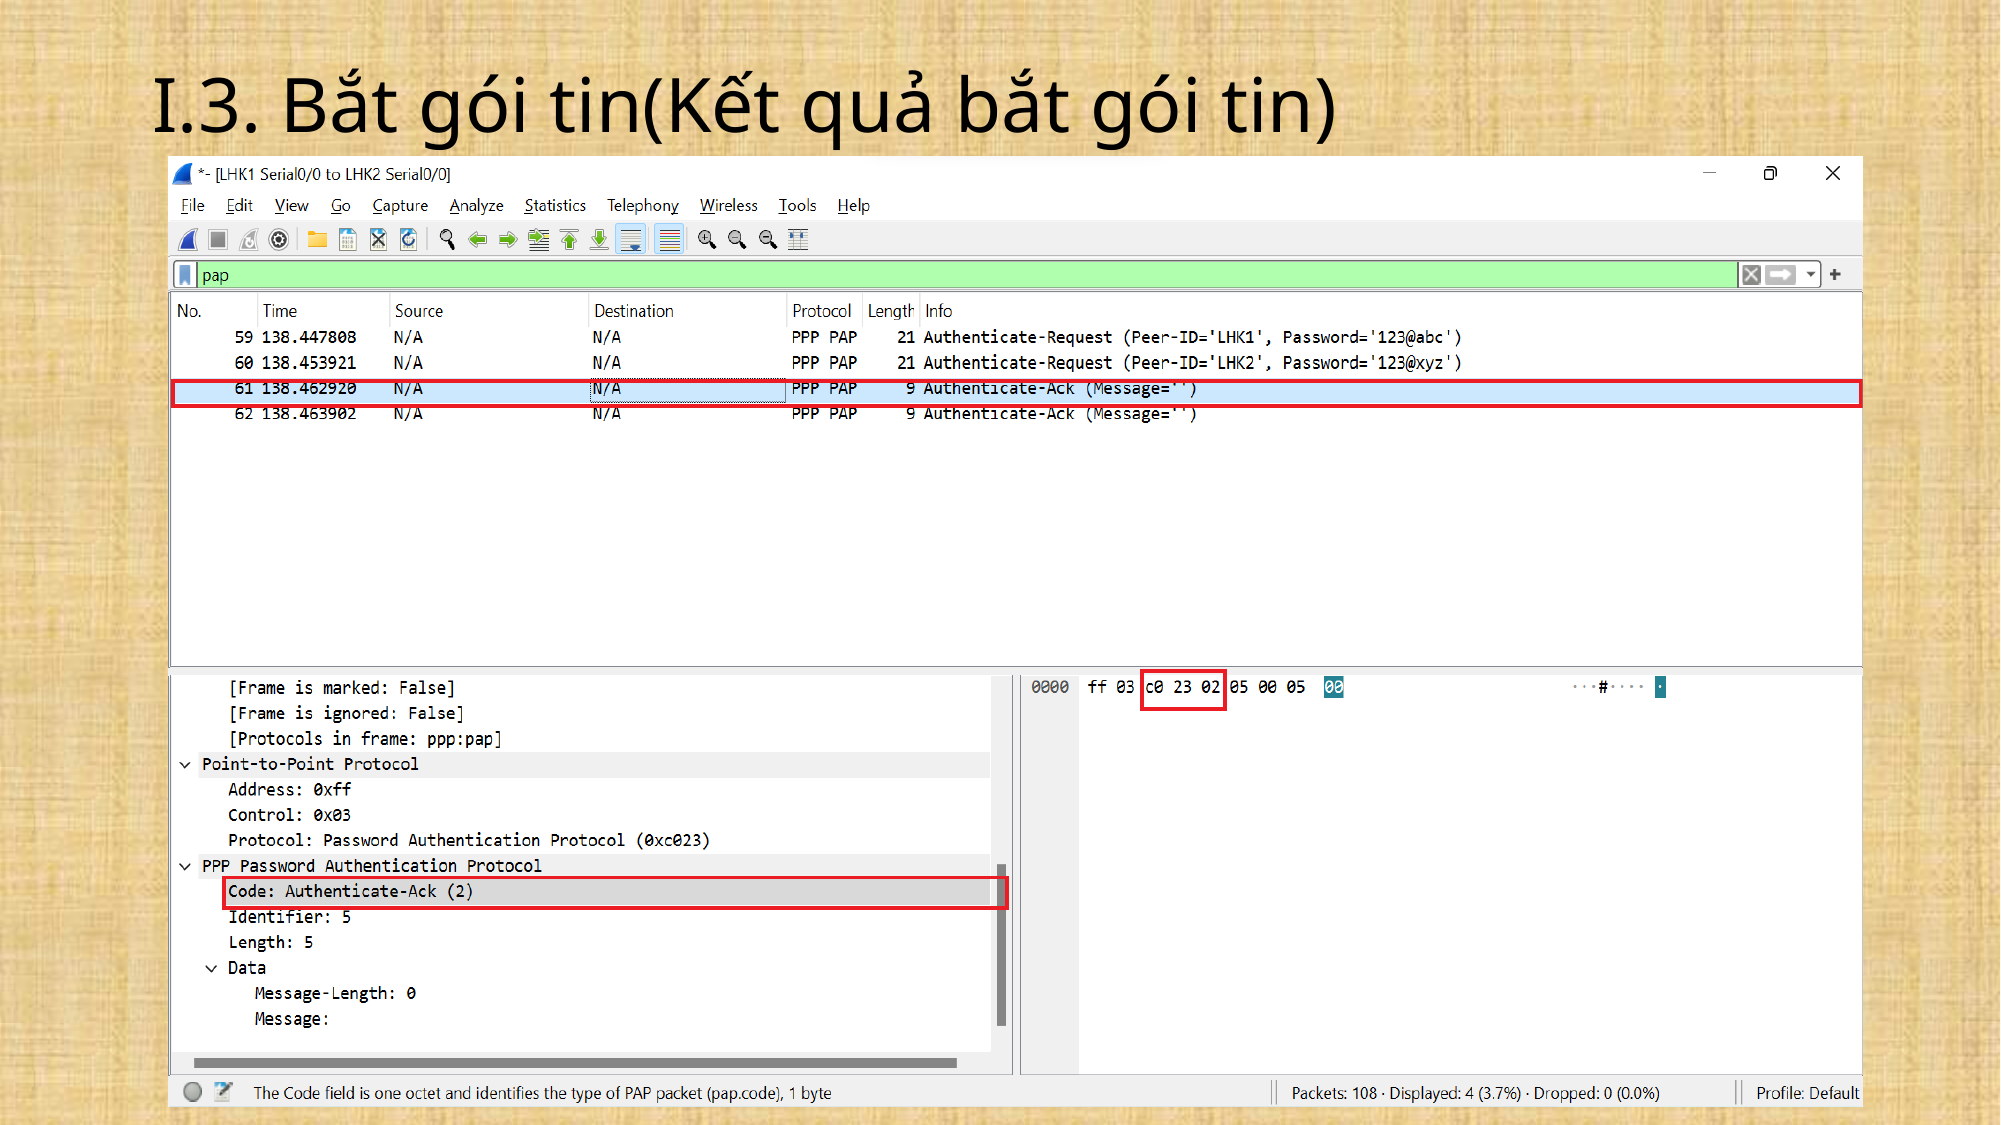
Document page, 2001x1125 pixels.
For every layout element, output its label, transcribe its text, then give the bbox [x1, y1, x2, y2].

picture [0, 0, 2001, 1125]
title I.3. Bắt gói tin(Kết quả bắt gói tin) [137, 59, 1863, 157]
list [168, 156, 1863, 1107]
